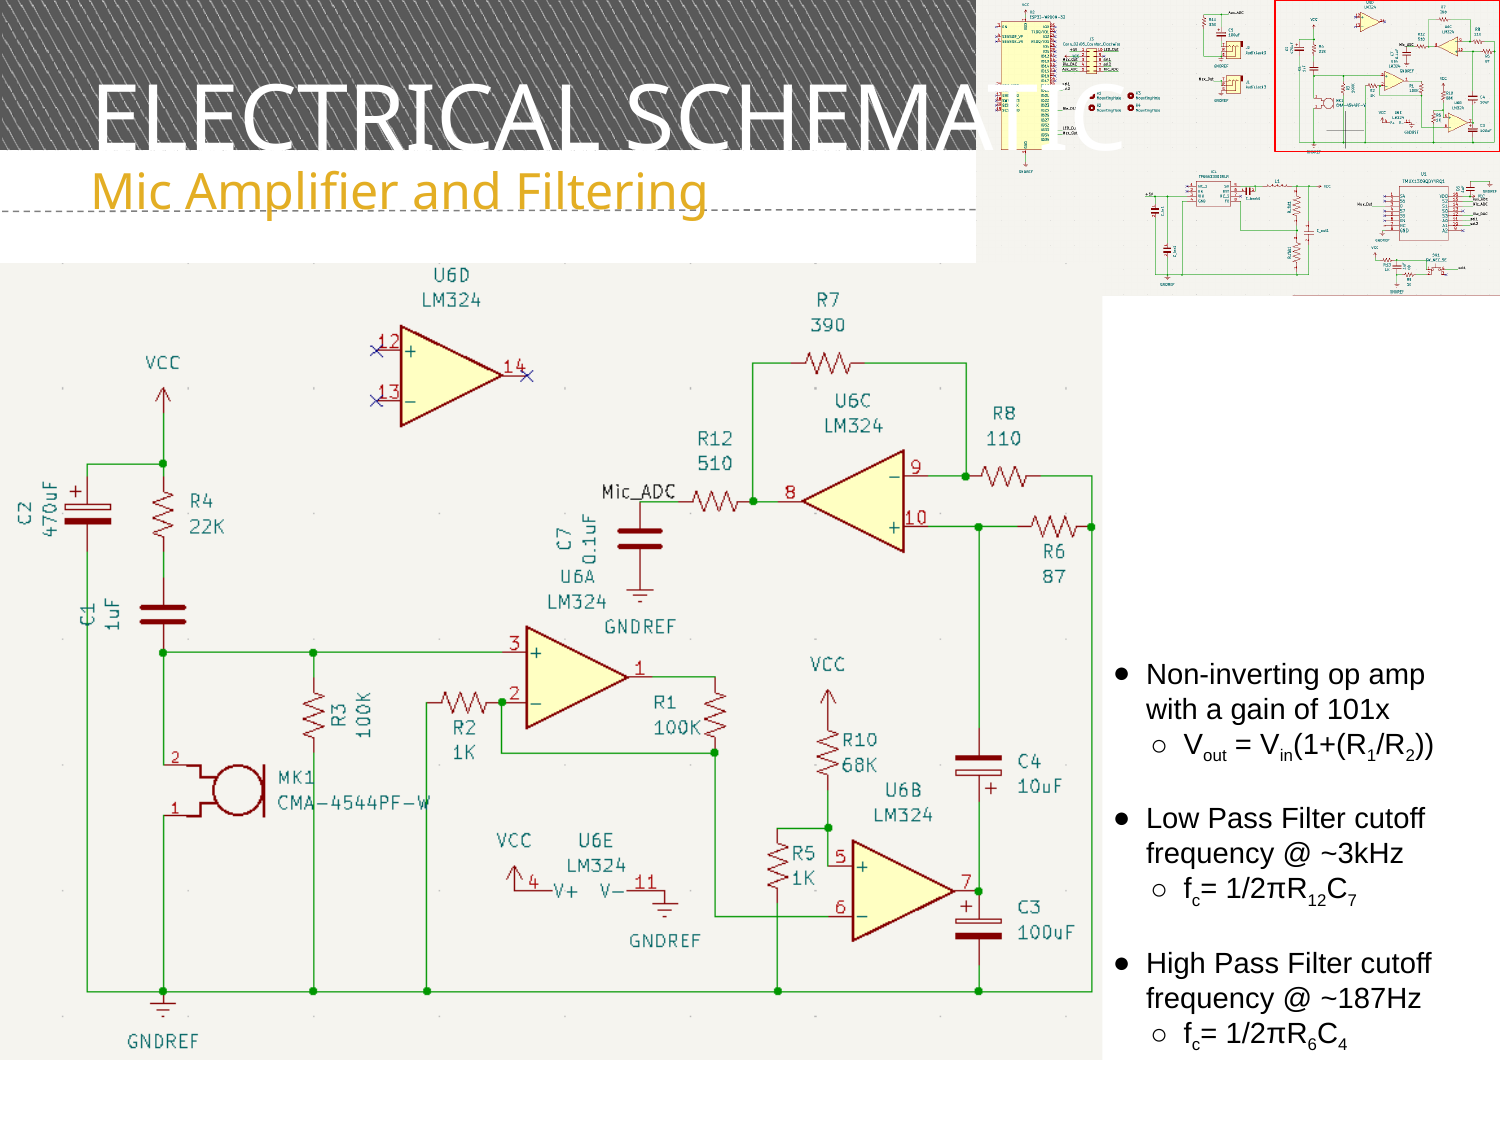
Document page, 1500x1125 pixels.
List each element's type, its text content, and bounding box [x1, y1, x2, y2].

picture [0, 0, 1500, 1081]
title ELECTRICAL SCHEMATIC [75, 51, 970, 151]
text_box Non-inverting op amp with a gain of 101x Vout = Vin(1+(R1/R2)) Low Pass Filter cutoff frequency @ ~3kHz fc= 1/2πR12C7 High Pass Filter cutoff frequency @ ~187Hz fc= 1/2πR6C4 [1093, 640, 1500, 1070]
list Mic Amplifier and Filtering [75, 151, 970, 225]
